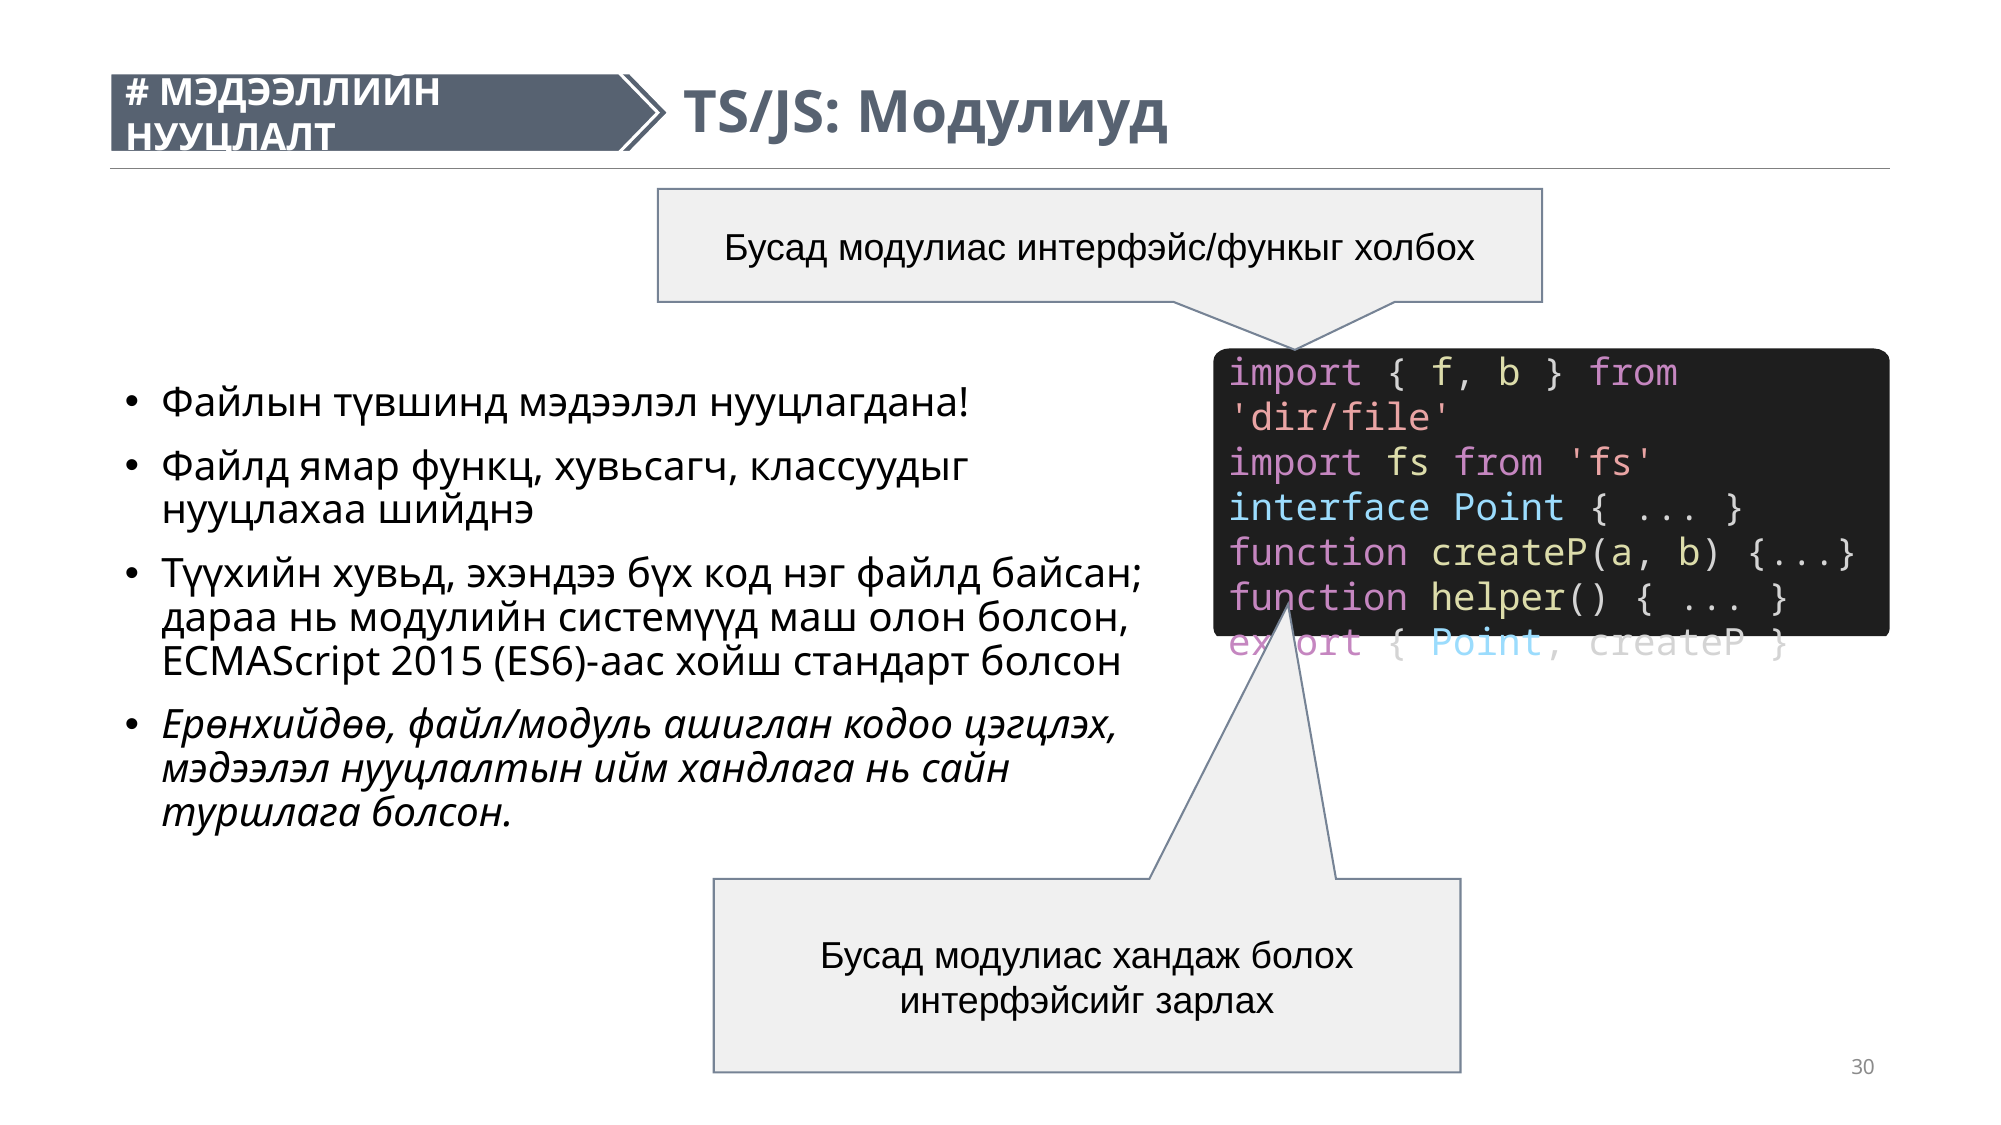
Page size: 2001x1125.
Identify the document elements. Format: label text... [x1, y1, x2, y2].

text_box # [621, 71, 671, 154]
text_box Файлын түвшинд мэдээлэл нууцлагдана! Файлд ямар функц, хувьсагч, классуудыг нууцлахаа шийднэ Түүхийн хувьд, эхэндээ бүх код нэг файлд байсан; дараа нь модулийн системүүд маш олон болсон, ECMAScript 2015 (ES6)-аас хойш стандарт болсон Ерөнхийдөө, файл/модуль ашиглан кодоо цэгцлэх, мэдээлэл нууцлалтын ийм хандлага нь сайн туршлага болсон. [109, 373, 1166, 883]
slide_number 30 [1412, 1050, 1890, 1085]
text_box Бусад модулиас интерфэйс/функыг холбох [656, 187, 1544, 340]
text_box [1213, 340, 1890, 637]
text_box TS/JS: Модулиуд [668, 72, 1890, 153]
text_box # МЭДЭЭЛЛИЙН НУУЦЛАЛТ [108, 71, 661, 154]
text_box Бусад модулиас хандаж болох интерфэйсийг зарлах [712, 637, 1462, 1074]
